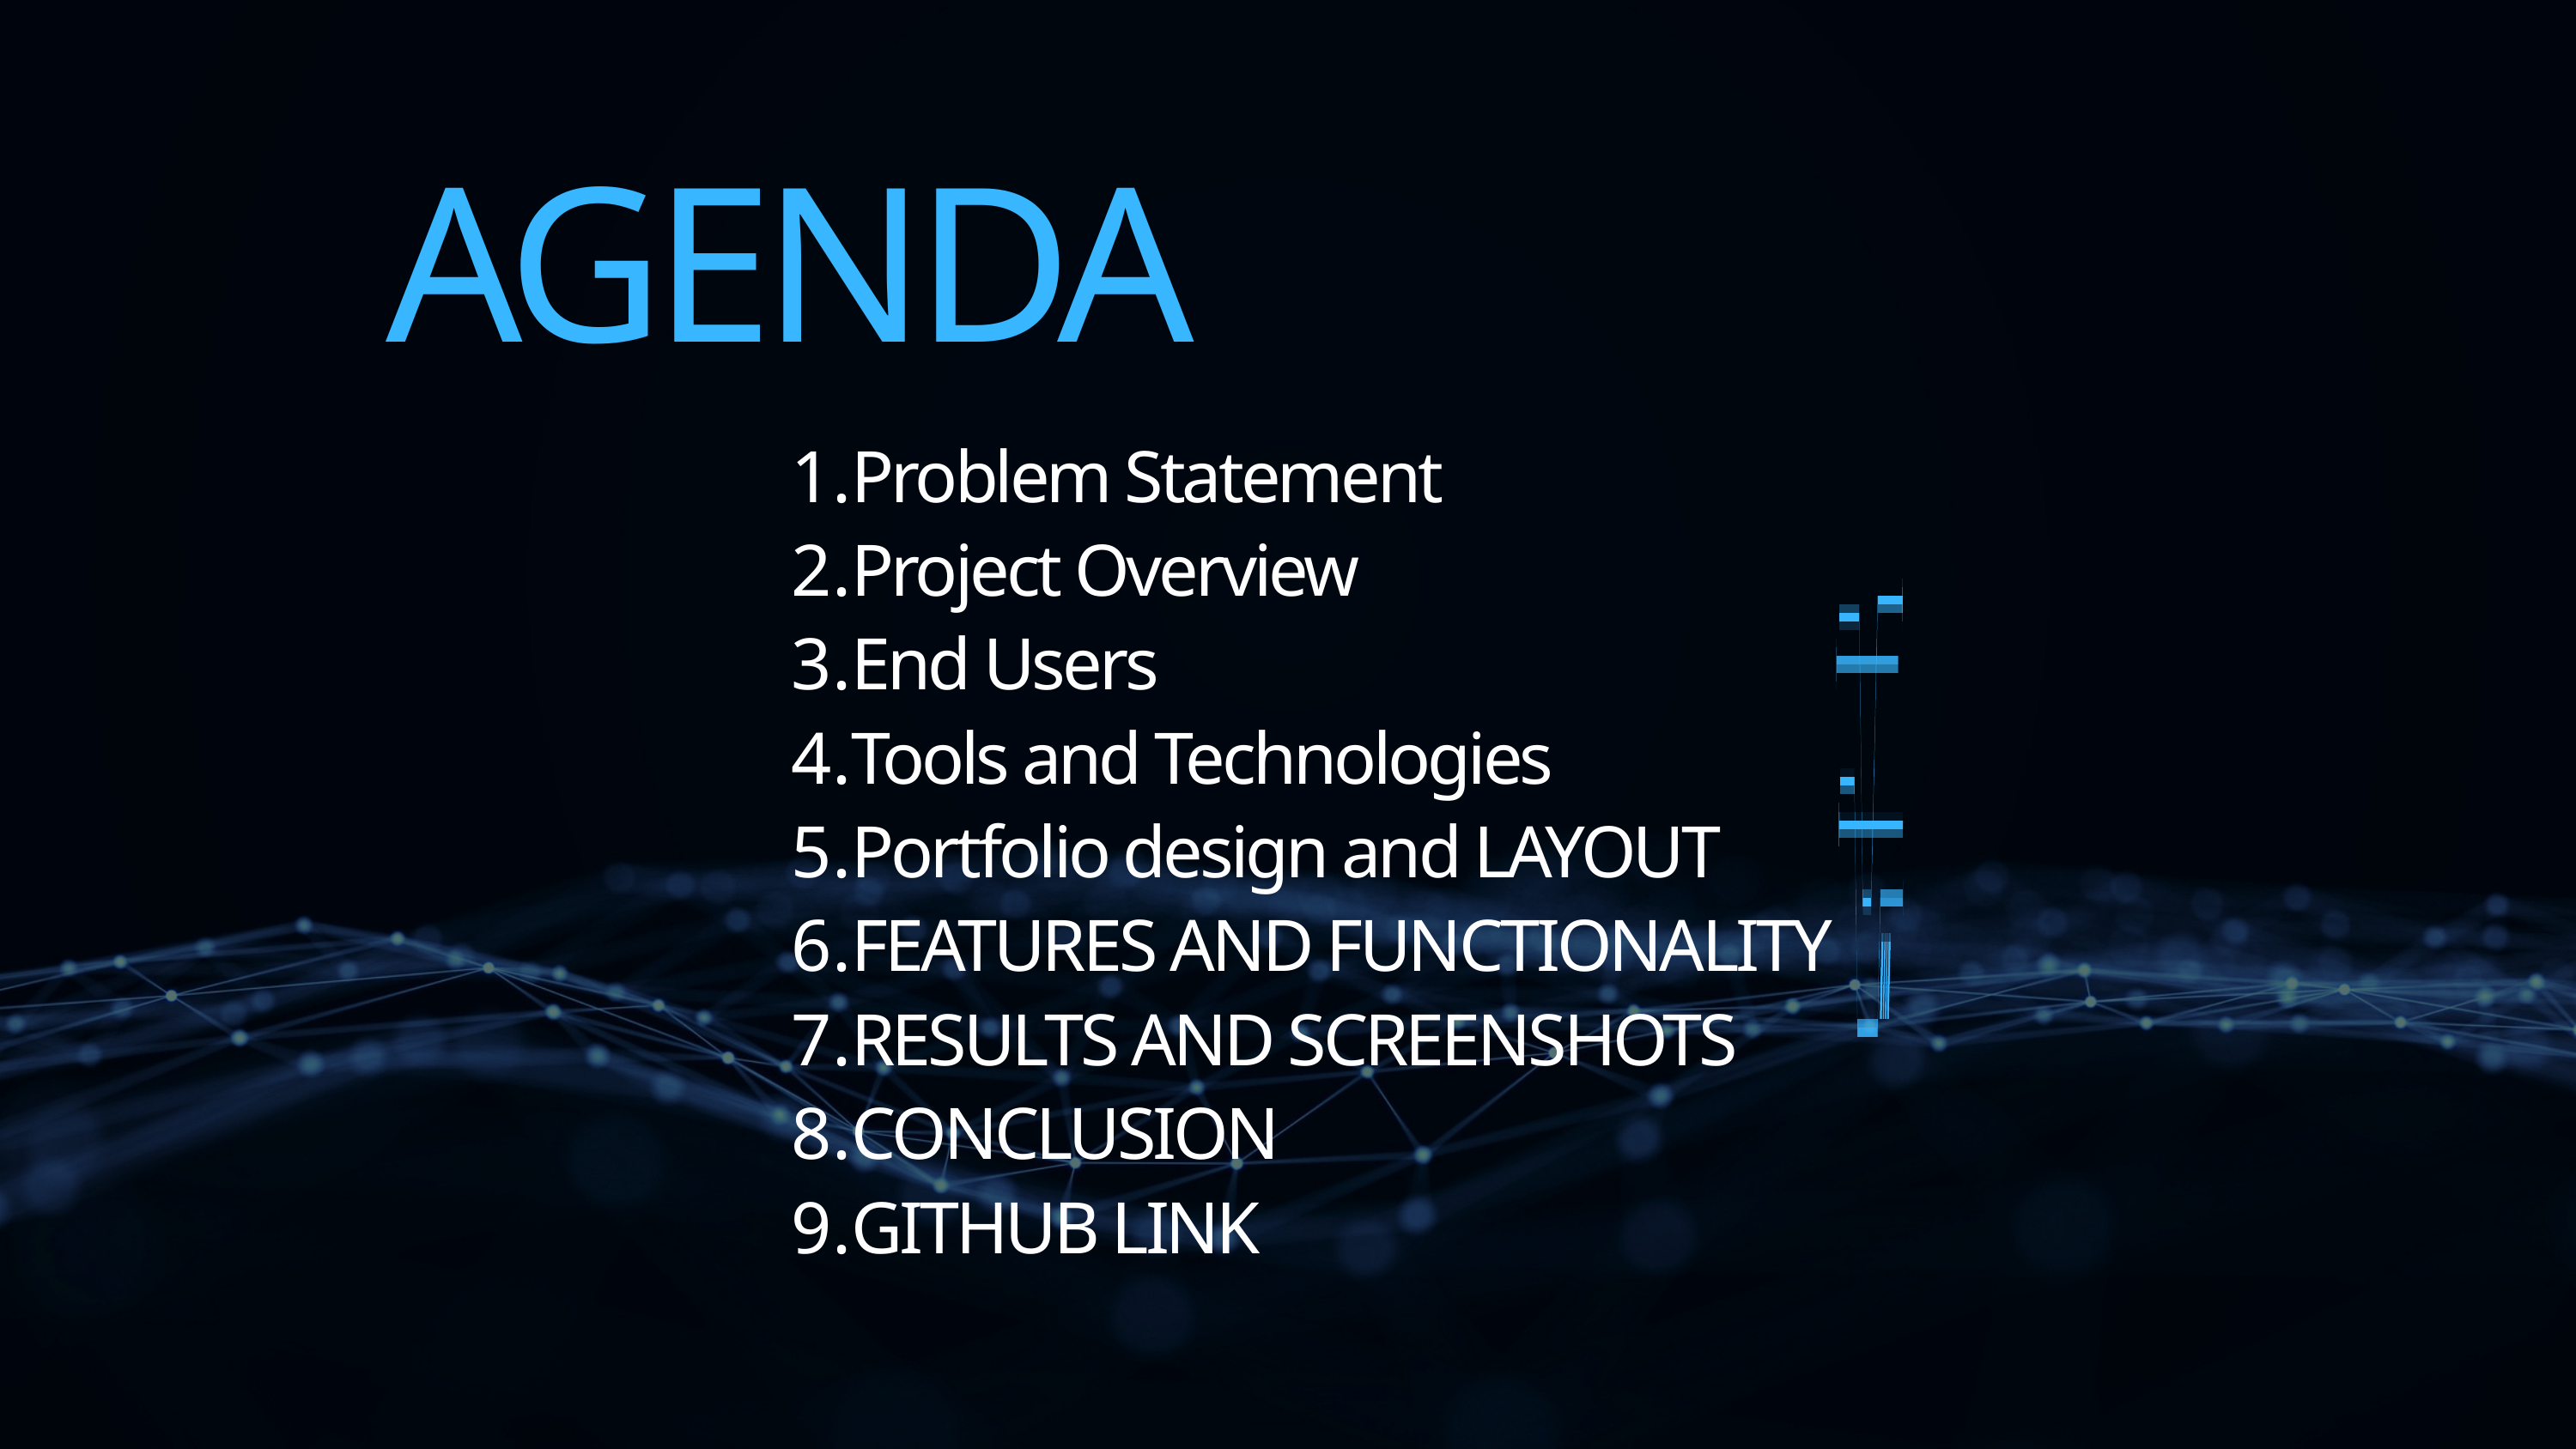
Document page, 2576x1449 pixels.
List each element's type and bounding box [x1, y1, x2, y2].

text_box [0, 0, 2576, 1449]
